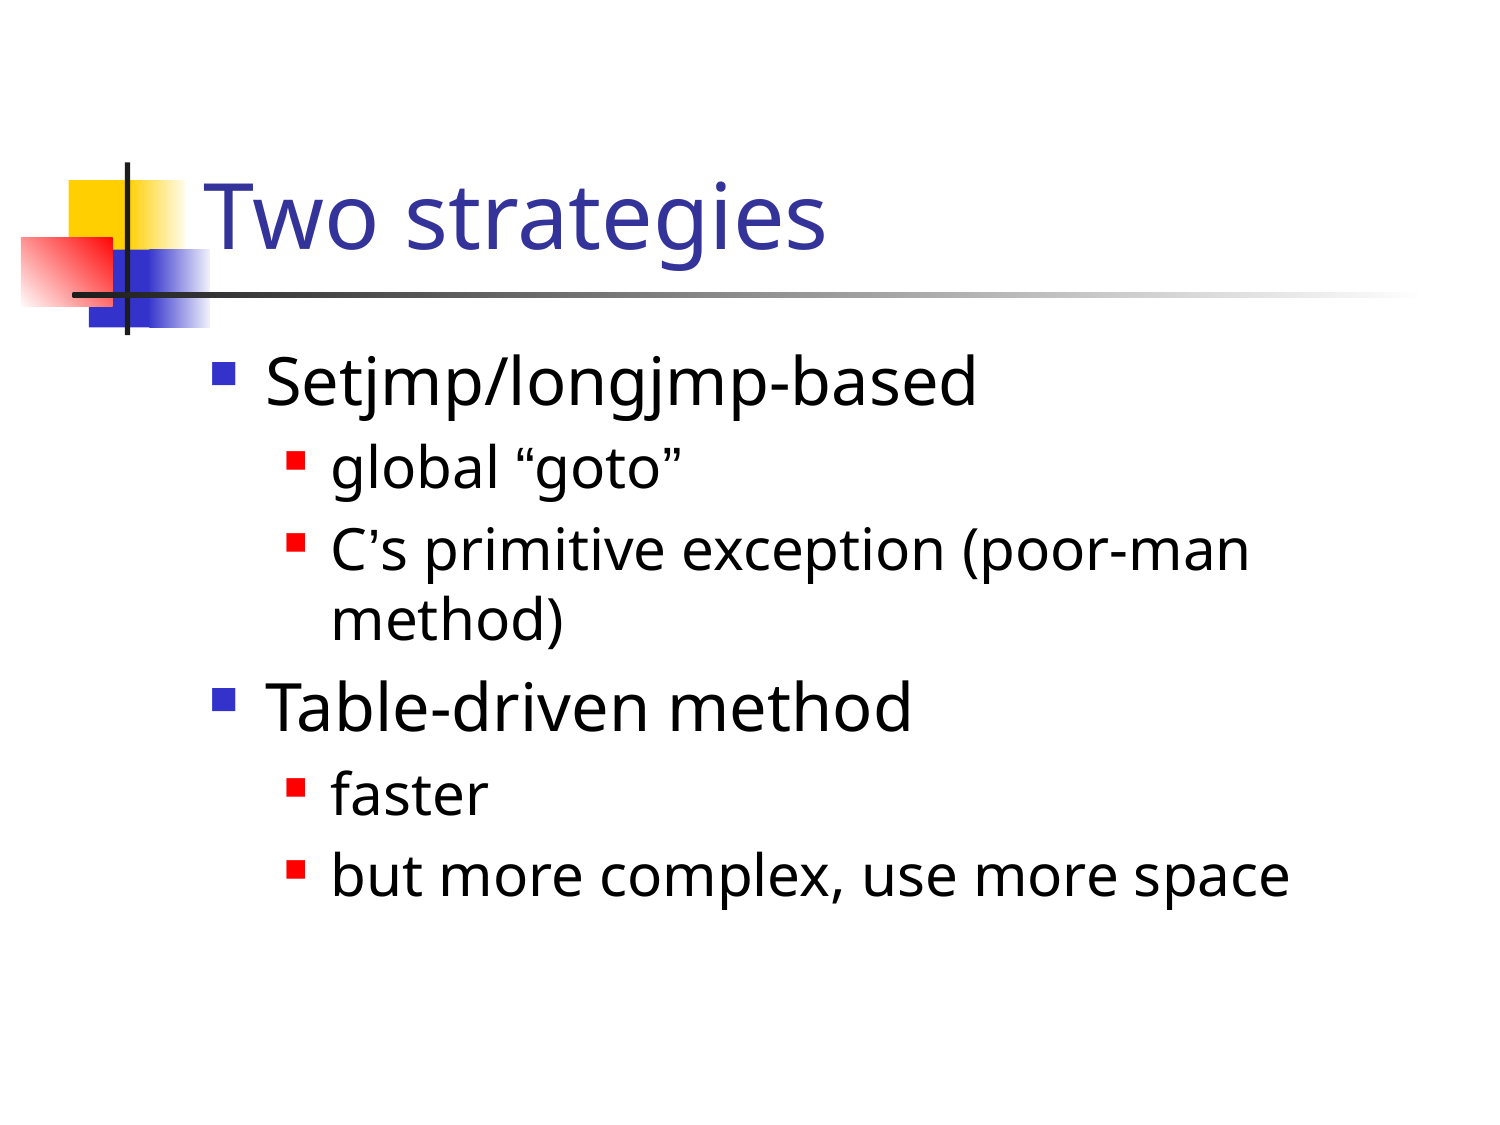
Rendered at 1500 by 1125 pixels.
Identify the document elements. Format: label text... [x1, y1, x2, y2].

title Two strategies [188, 35, 1468, 275]
list Setjmp/longjmp-based global “goto” C’s primitive exception (poor-man method) Table-driven method faster but more complex, use more space [193, 331, 1469, 1006]
